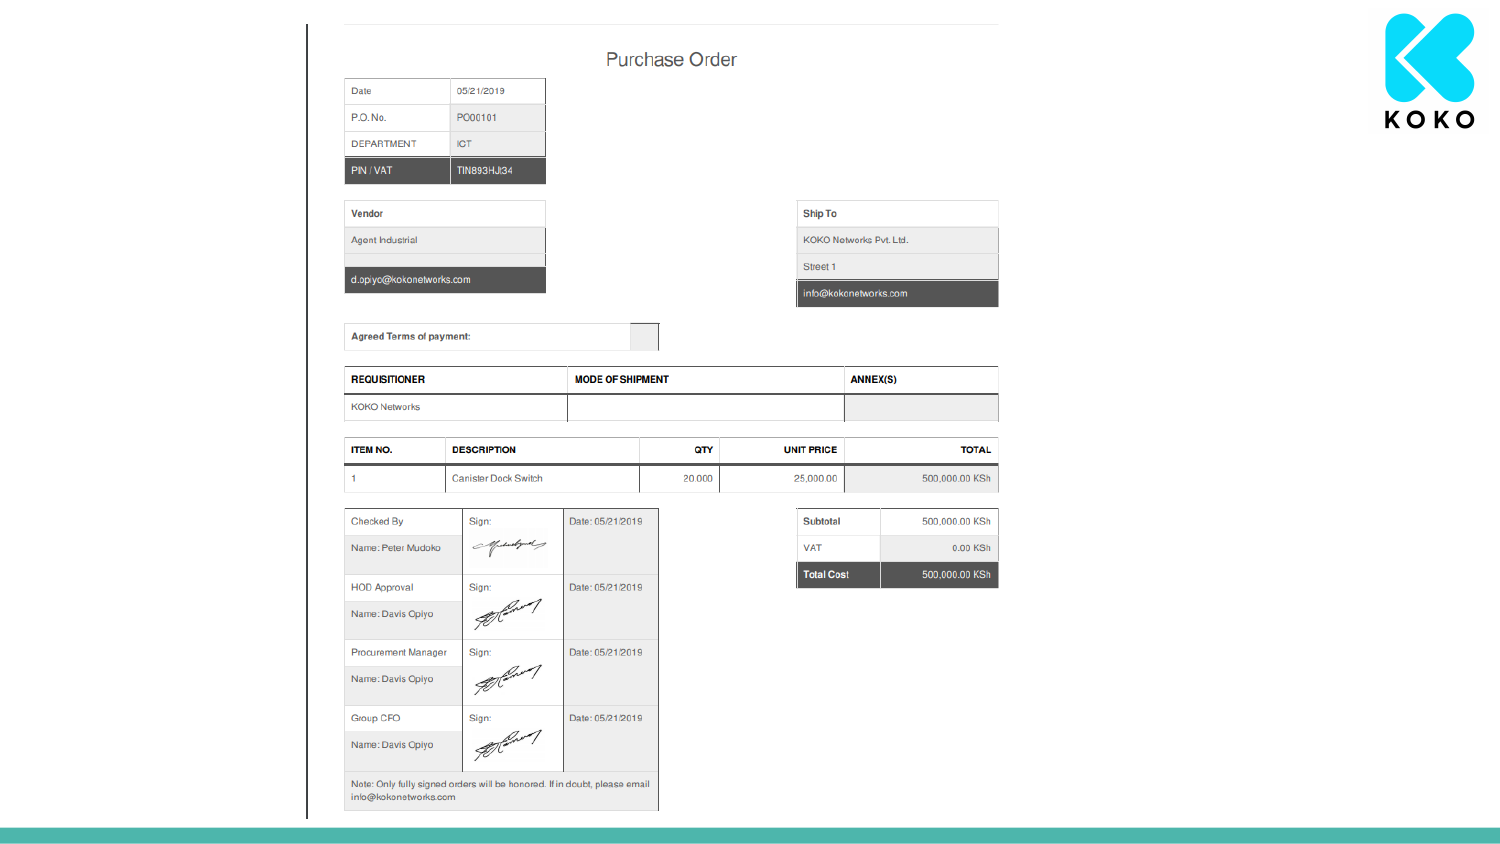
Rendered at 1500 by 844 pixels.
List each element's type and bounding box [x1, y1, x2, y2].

picture [1368, 8, 1489, 134]
picture [305, 24, 1031, 819]
